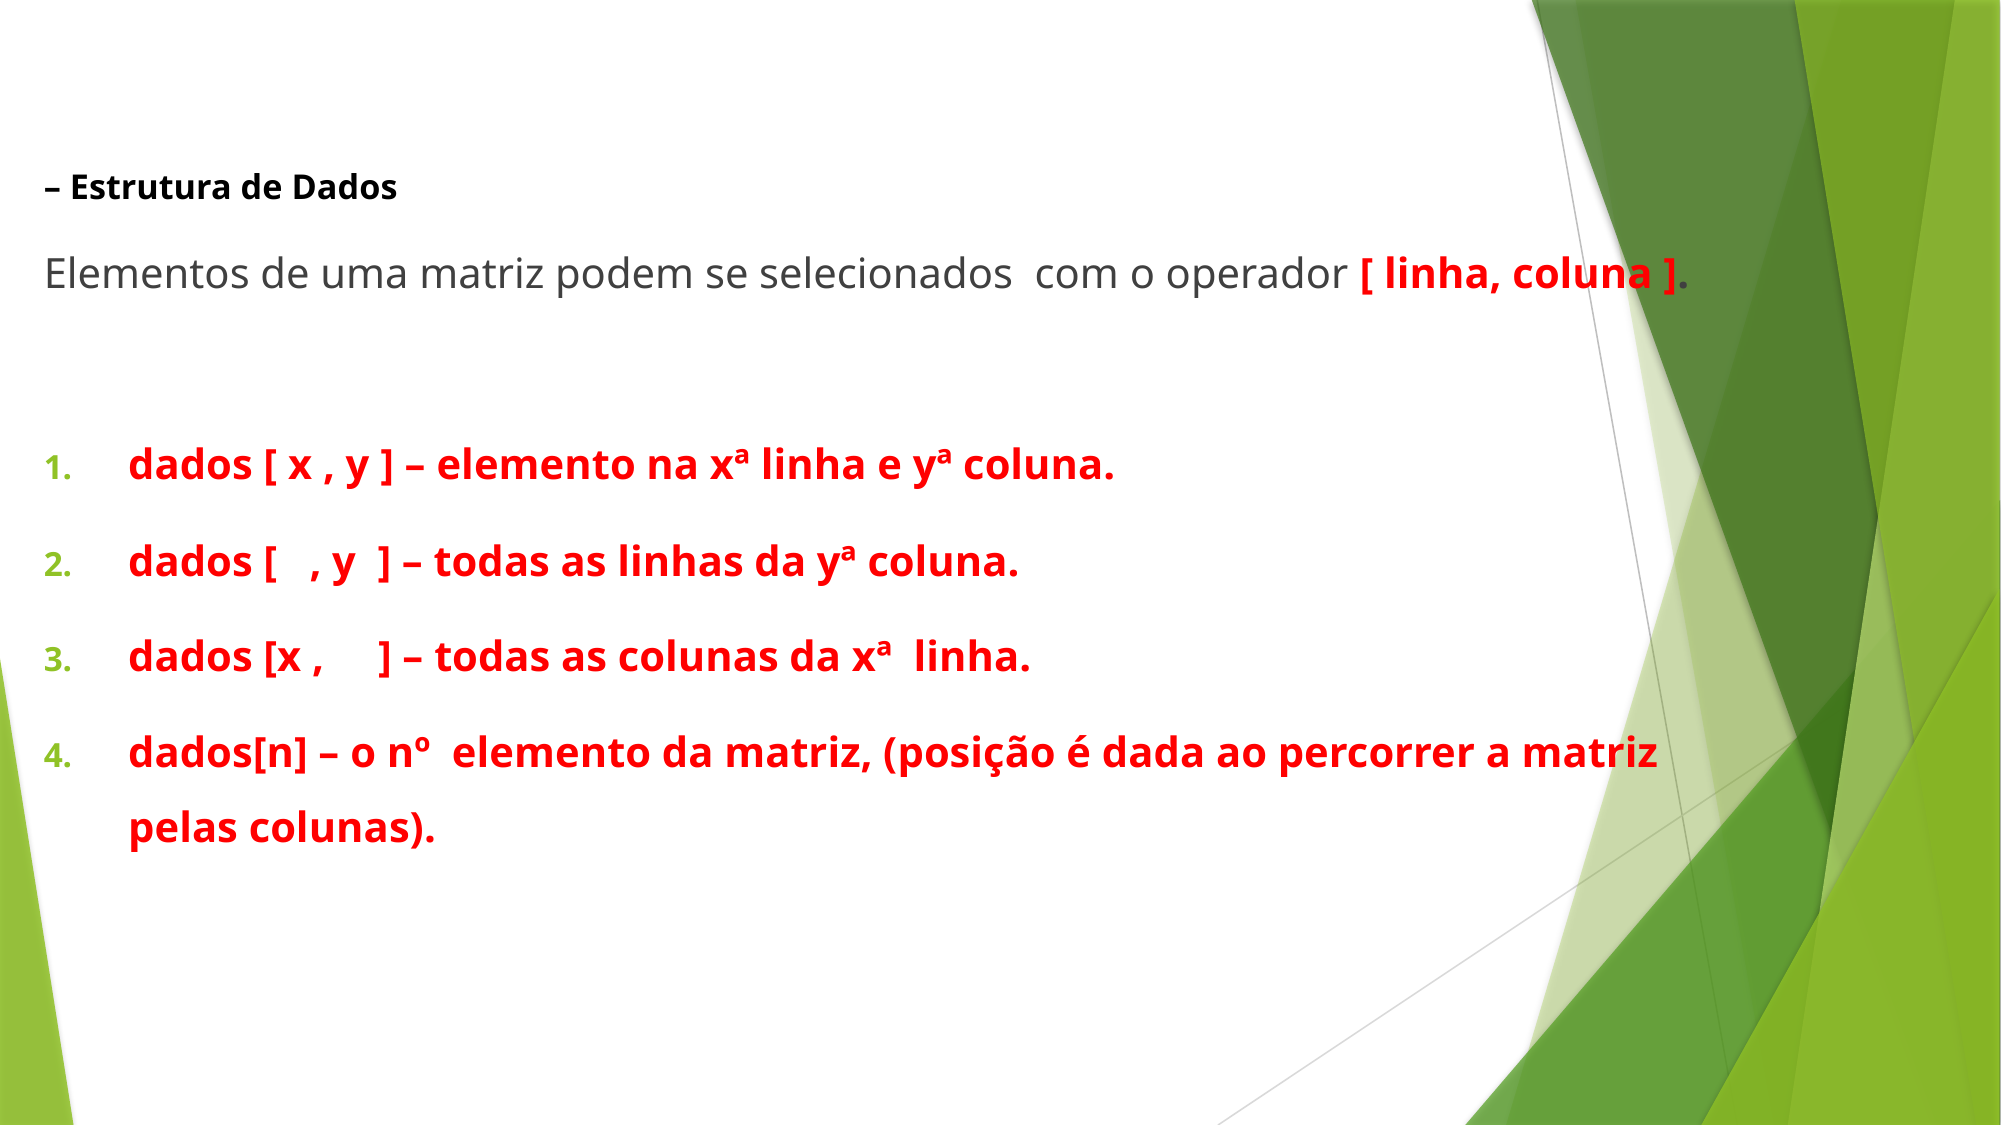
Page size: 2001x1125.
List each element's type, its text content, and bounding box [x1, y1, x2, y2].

list Elementos de uma matriz podem se selecionados com o operador [ linha, coluna ]. dados [ x , y ] – elemento na xª linha e yª coluna. dados [ , y ] – todas as linhas da yª coluna. dados [x , ] – todas as colunas da xª linha. dados[n] – o nº elemento da matriz, (posição é dada ao percorrer a matriz pelas colunas). [28, 213, 1754, 956]
text_box – Estrutura de Dados [28, 157, 1894, 214]
